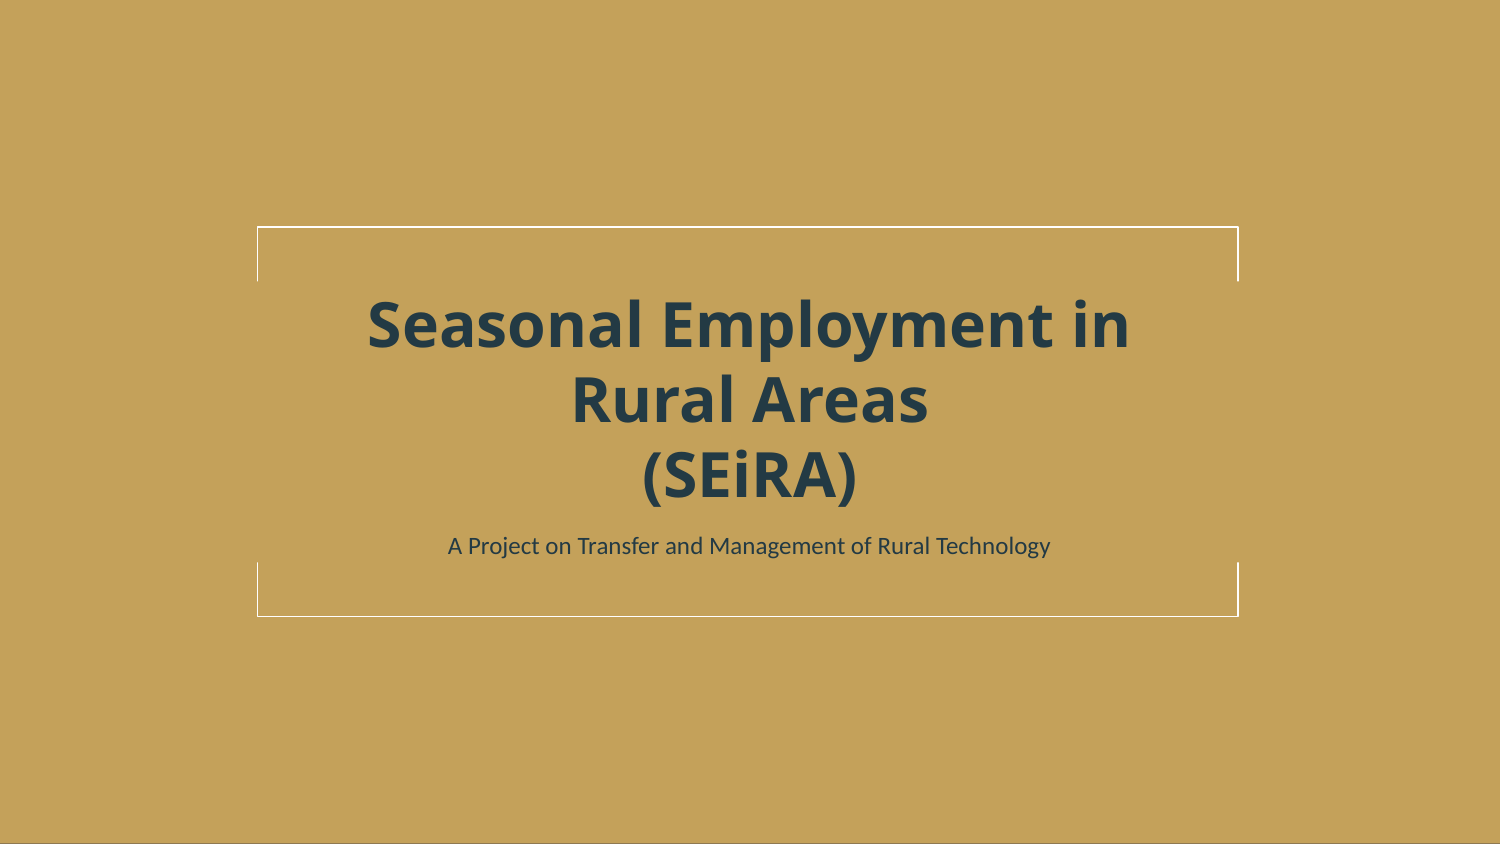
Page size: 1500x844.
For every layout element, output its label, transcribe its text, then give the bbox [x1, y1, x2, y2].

title Seasonal Employment in Rural Areas (SEiRA) [309, 286, 1191, 509]
subtitle A Project on Transfer and Management of Rural Technology [394, 514, 1106, 578]
